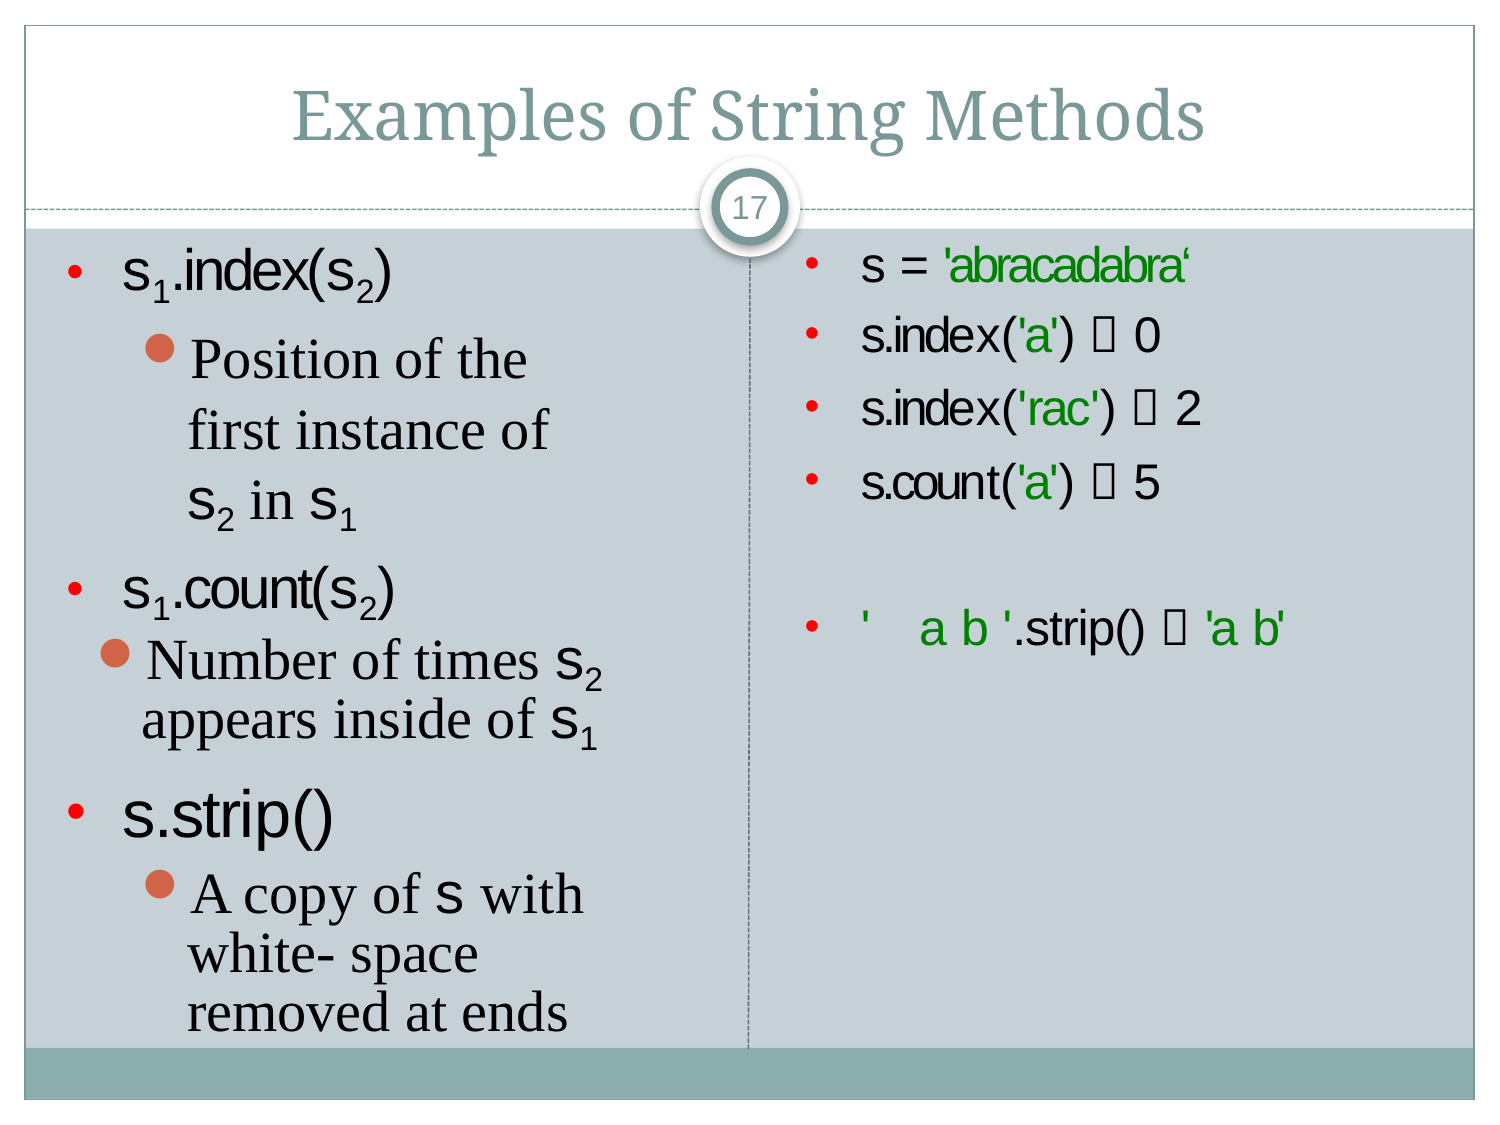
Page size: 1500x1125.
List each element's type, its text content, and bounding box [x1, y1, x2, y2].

title Examples of String Methods [49, 37, 1450, 162]
list s1.index(s2) Position of the first instance of s2 in s1 s1.count(s2) Number of times s2 appears inside of s1 s.strip() A copy of s with white- space removed at ends [49, 224, 712, 1038]
slide_number 17 [712, 170, 788, 243]
list s = 'abracadabra‘ s.index('a')  0 s.index('rac')  2 s.count('a')  5 ' a b '.strip()  'a b' [787, 224, 1450, 993]
